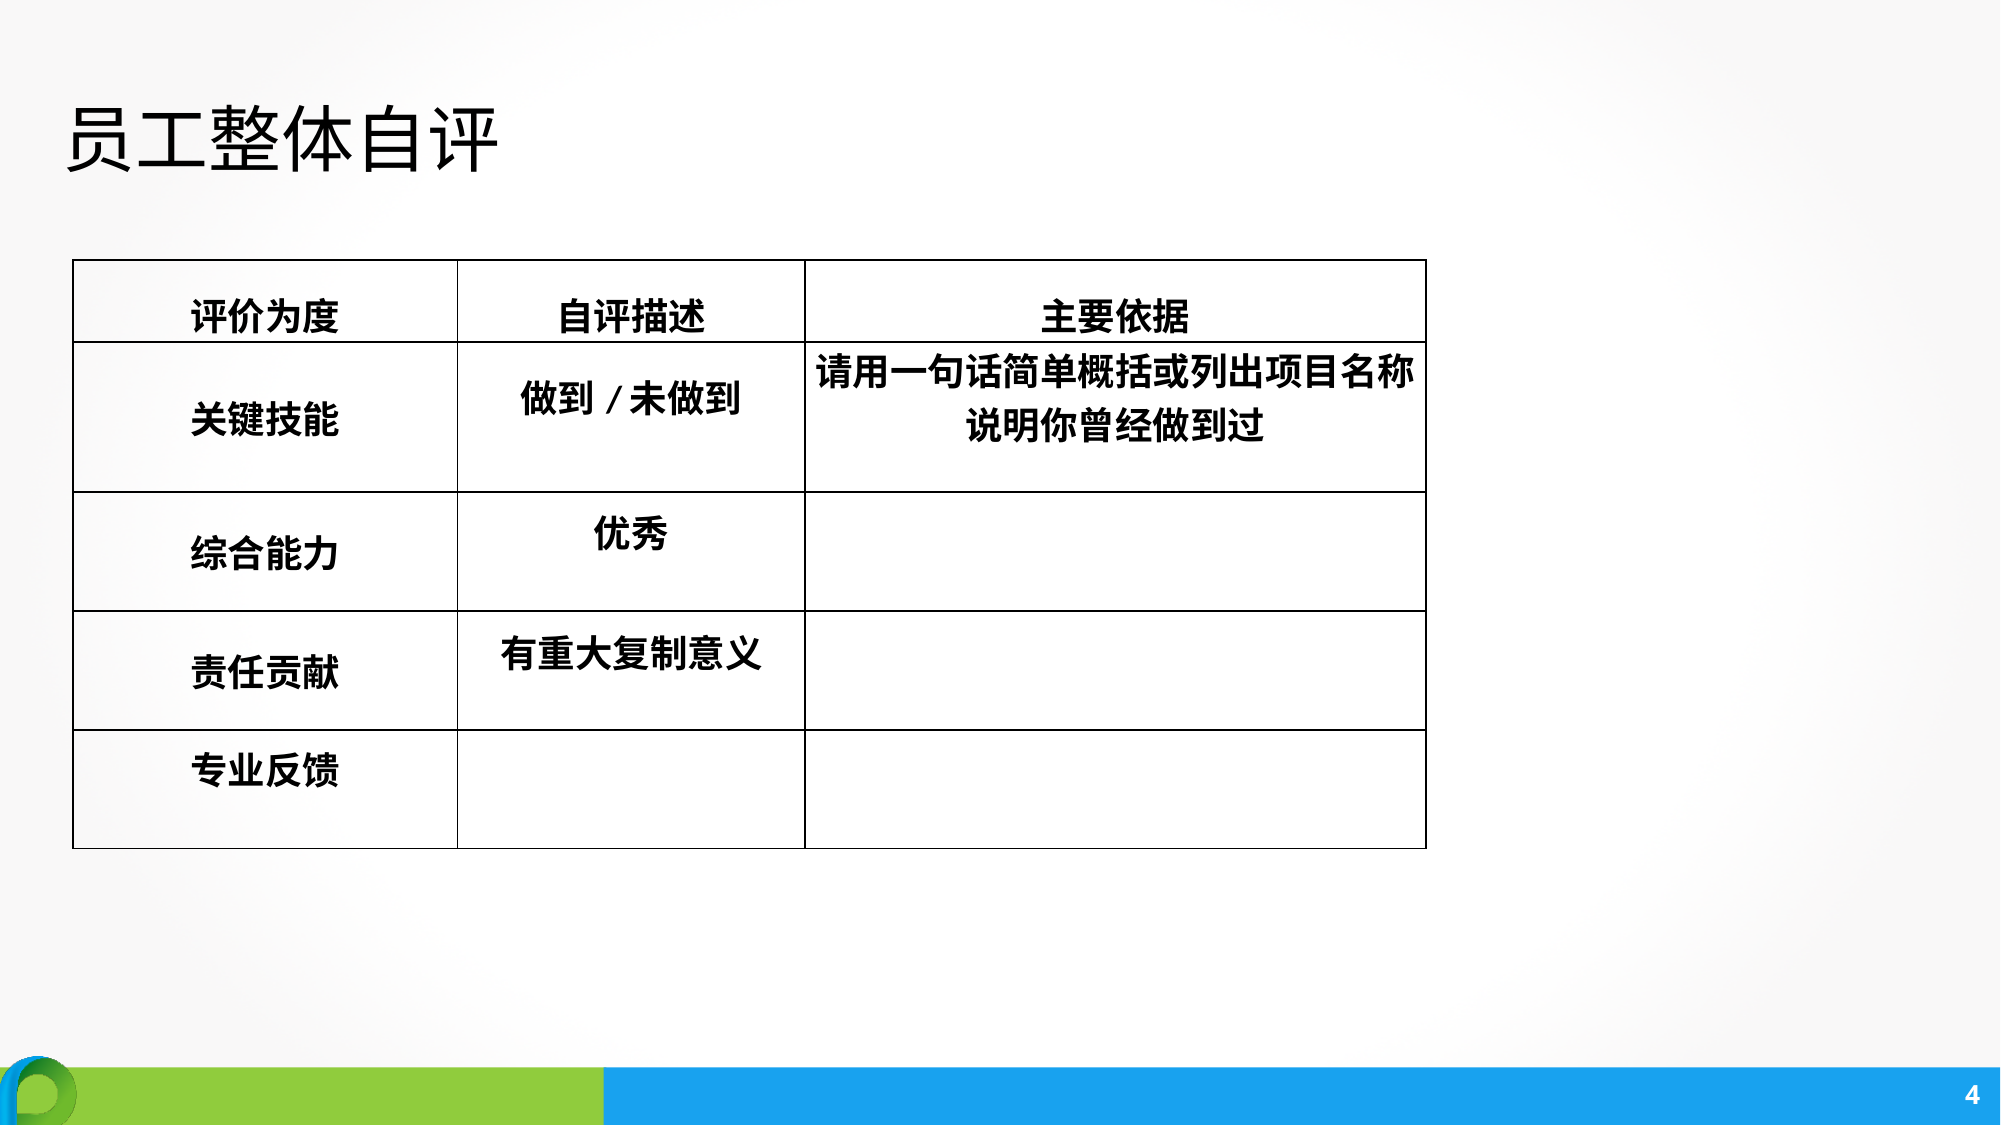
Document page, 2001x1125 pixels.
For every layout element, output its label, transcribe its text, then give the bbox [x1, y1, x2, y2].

table_cell 综合能力 [74, 493, 457, 610]
table_cell [806, 493, 1425, 610]
table_cell 责任贡献 [74, 612, 457, 729]
table_cell 专业反馈 [74, 731, 457, 848]
table_cell 优秀 [458, 493, 804, 610]
table_cell 请用一句话简单概括或列出项目名称说明你曾经做到过 [806, 343, 1425, 491]
table_cell [458, 731, 804, 848]
table_header 主要依据 [806, 261, 1425, 341]
picture [0, 0, 2001, 1125]
table_header 评价为度 [74, 261, 457, 341]
title 员工整体自评 [47, 98, 1172, 188]
table_cell 做到/未做到 [458, 343, 804, 491]
table_cell [806, 731, 1425, 848]
table_cell 关键技能 [74, 343, 457, 491]
table_cell 有重大复制意义 [458, 612, 804, 729]
table_cell [806, 612, 1425, 729]
table_header 自评描述 [458, 261, 804, 341]
